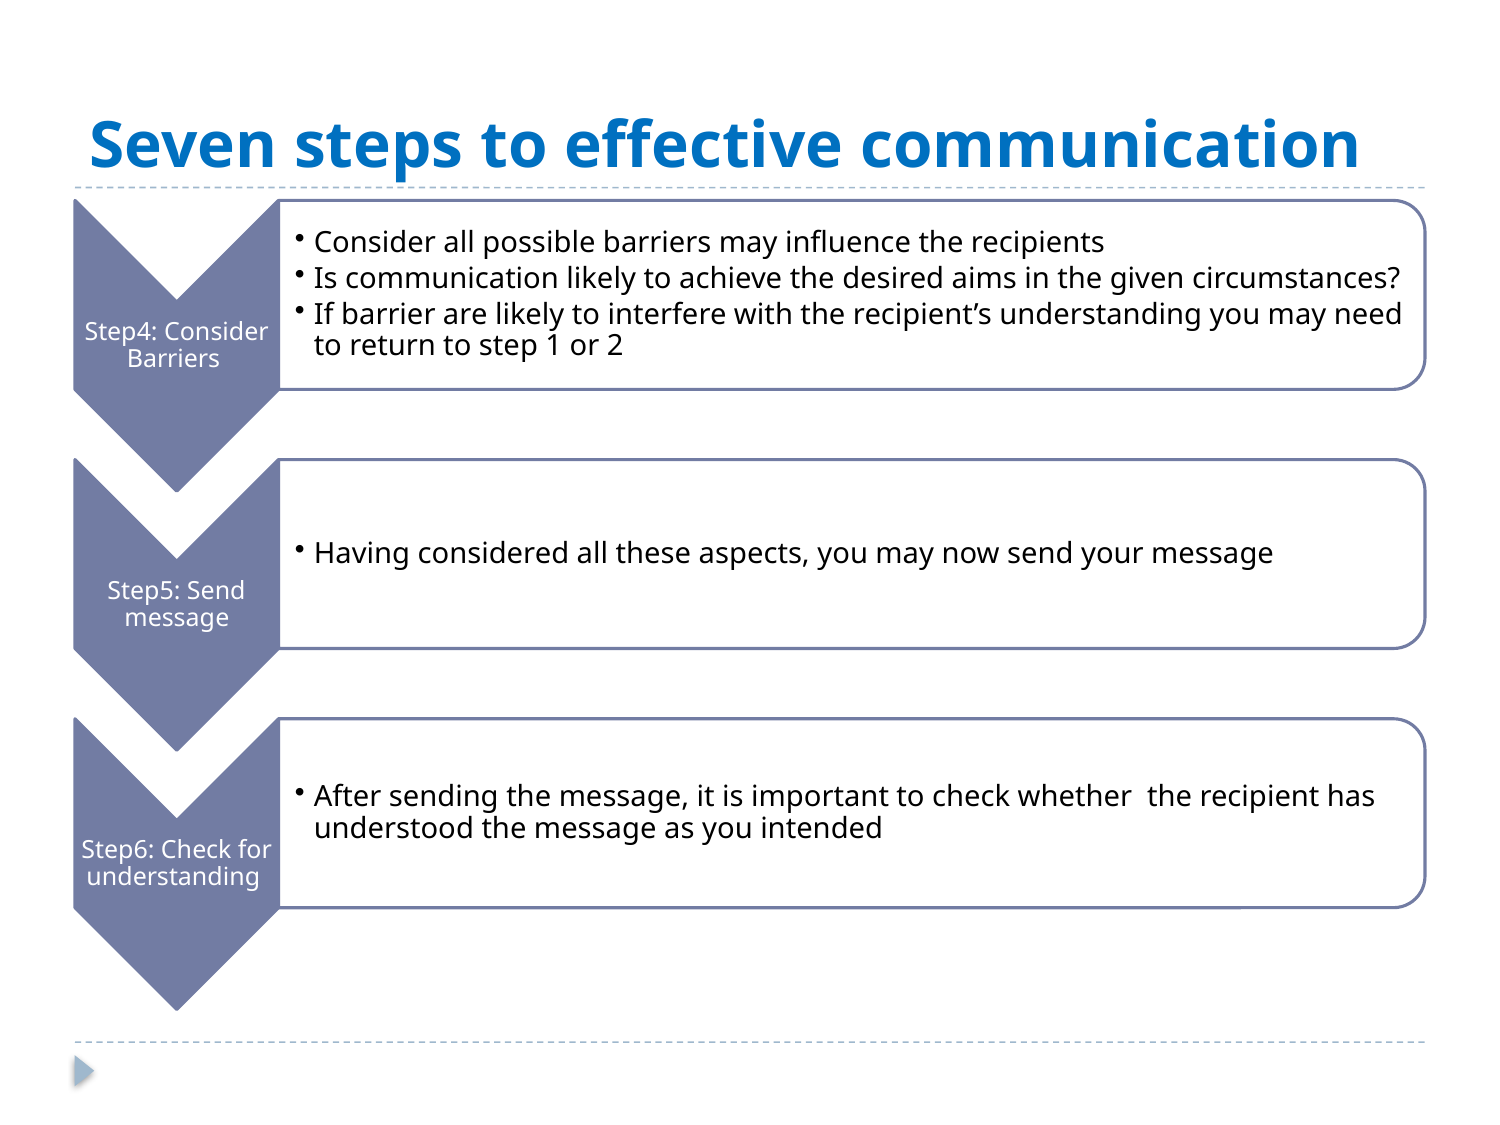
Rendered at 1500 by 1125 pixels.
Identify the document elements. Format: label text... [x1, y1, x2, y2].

title Seven steps to effective communication [75, 24, 1425, 188]
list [74, 199, 1426, 1011]
